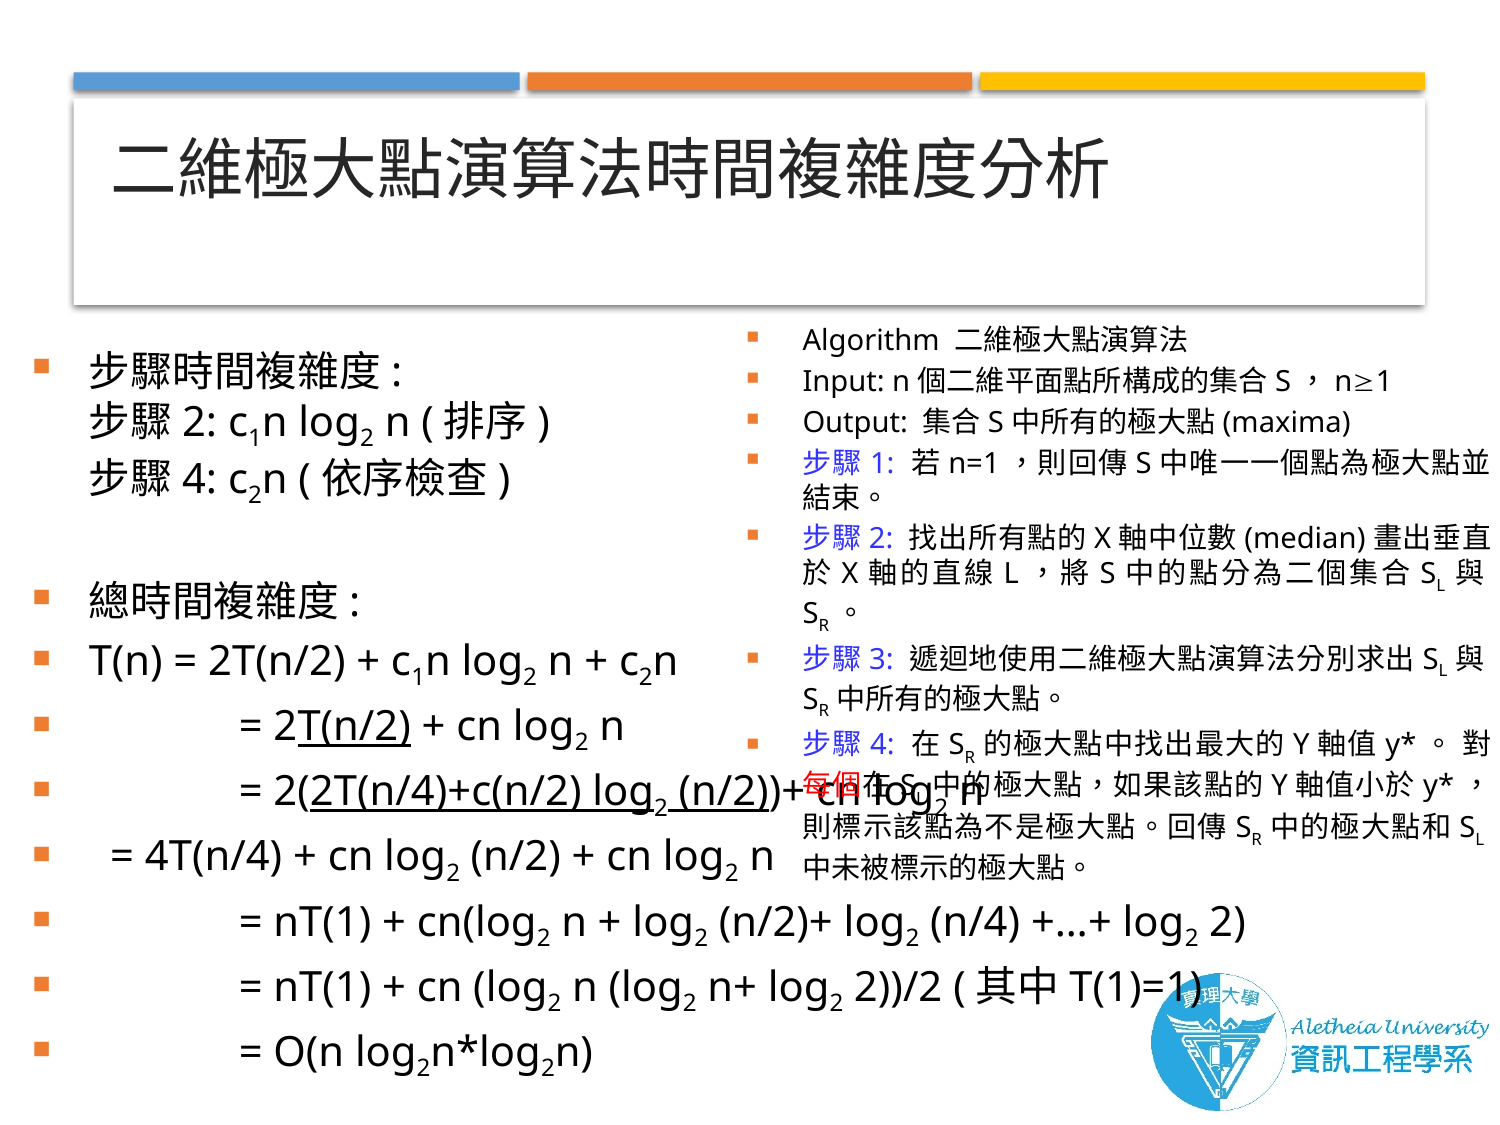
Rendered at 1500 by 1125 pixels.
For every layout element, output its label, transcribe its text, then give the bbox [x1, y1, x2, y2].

text_box 步驟時間複雜度: 步驟2: c1n log2 n (排序) 步驟4: c2n (依序檢查) 總時間複雜度: T(n) = 2T(n/2) + c1n log2 n + c2n = 2T(n/2) + cn log2 n = 2(2T(n/4)+c(n/2) log2 (n/2))+ cn log2 n = 4T(n/4) + cn log2 (n/2) + cn log2 n = nT(1) + cn(log2 n + log2 (n/2)+ log2 (n/4) +…+ log2 2) = nT(1) + cn (log2 n (log2 n+ log2 2))/2 (其中T(1)=1) = O(n log2n*log2n) [17, 278, 1446, 1013]
title 二維極大點演算法時間複雜度分析 [95, 112, 1406, 220]
text_box Algorithm 二維極大點演算法 Input: n個二維平面點所構成的集合S，n1 Output: 集合S中所有的極大點(maxima) 步驟1: 若n=1，則回傳S中唯一一個點為極大點並結束。 步驟2: 找出所有點的X軸中位數(median)畫出垂直於X軸的直線L，將S中的點分為二個集合SL與SR。 步驟3: 遞迴地使用二維極大點演算法分別求出SL與SR中所有的極大點。 步驟4: 在SR的極大點中找出最大的Y軸值y*。 對每個在SL中的極大點，如果該點的Y軸值小於y*，則標示該點為不是極大點。回傳SR中的極大點和SL中未被標示的極大點。 [731, 314, 1500, 717]
picture [1151, 973, 1489, 1111]
